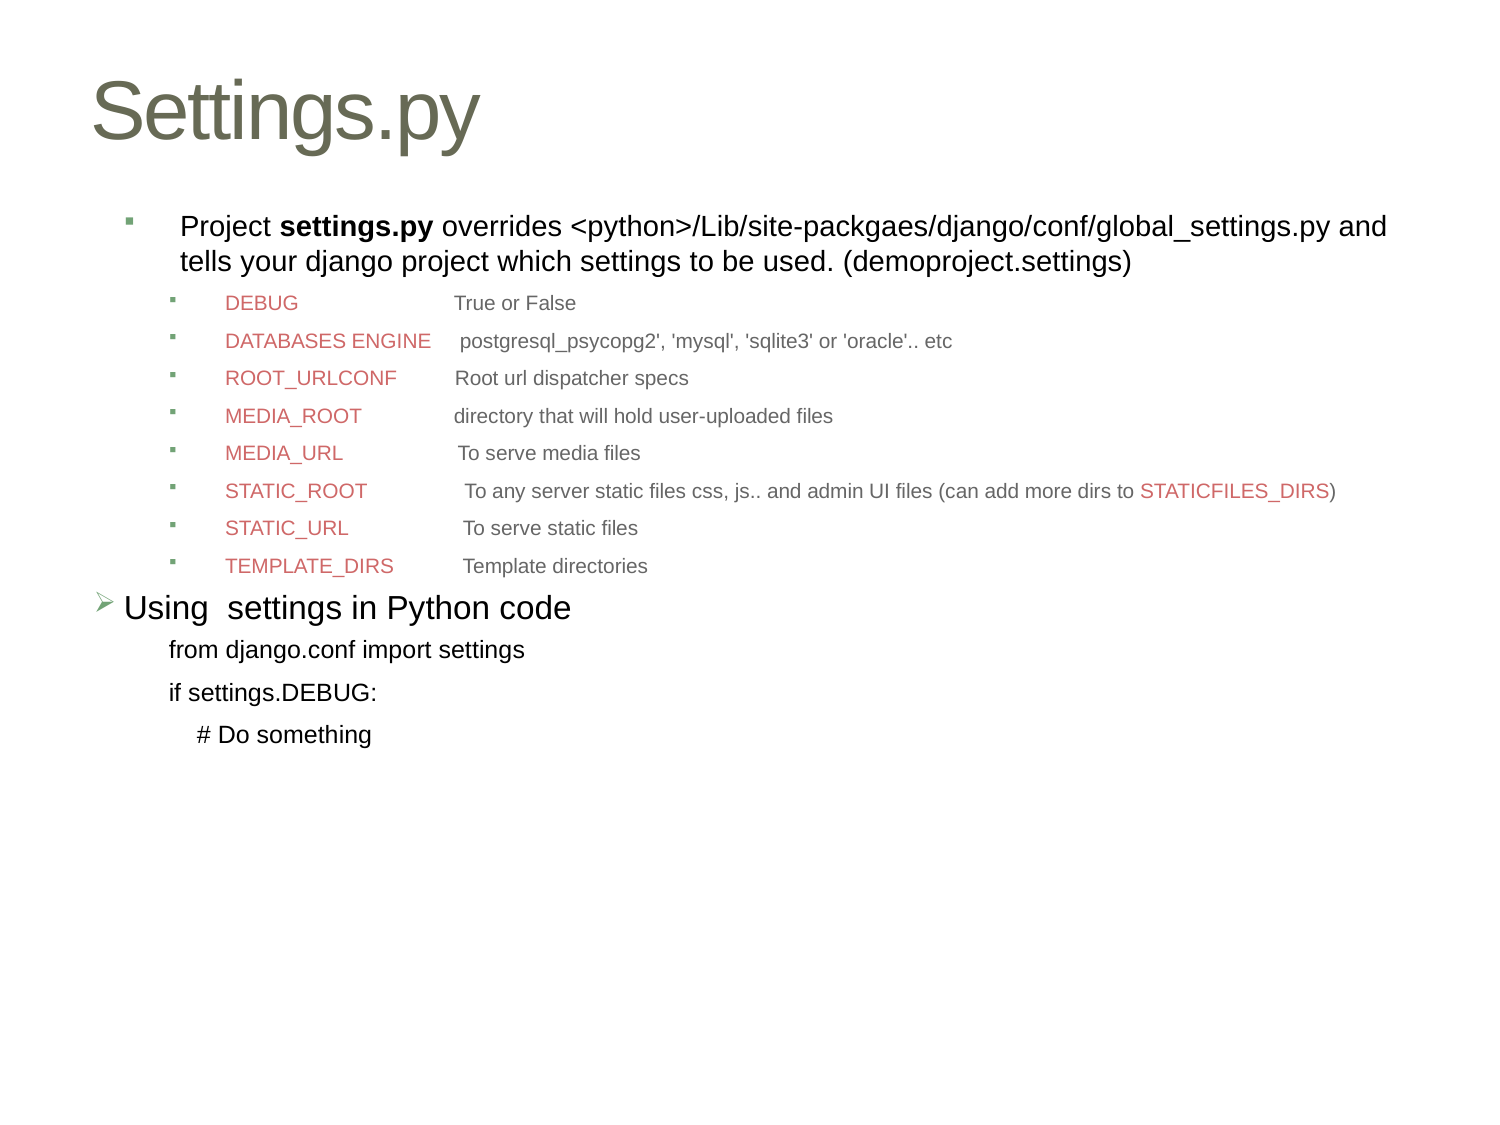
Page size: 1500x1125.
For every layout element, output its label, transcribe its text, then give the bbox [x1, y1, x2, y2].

title Settings.py [75, 24, 1425, 188]
list Project settings.py overrides <python>/Lib/site-packgaes/django/conf/global_settings.py and tells your django project which settings to be used. (demoproject.settings) DEBUG True or False DATABASES ENGINE postgresql_psycopg2', 'mysql', 'sqlite3' or 'oracle'.. etc ROOT_URLCONF Root url dispatcher specs MEDIA_ROOT directory that will hold user-uploaded files MEDIA_URL To serve media files STATIC_ROOT To any server static files css, js.. and admin UI files (can add more dirs to STATICFILES_DIRS) STATIC_URL To serve static files TEMPLATE_DIRS Template directories Using settings in Python code from django.conf import settings if settings.DEBUG: # Do something [75, 200, 1425, 1100]
